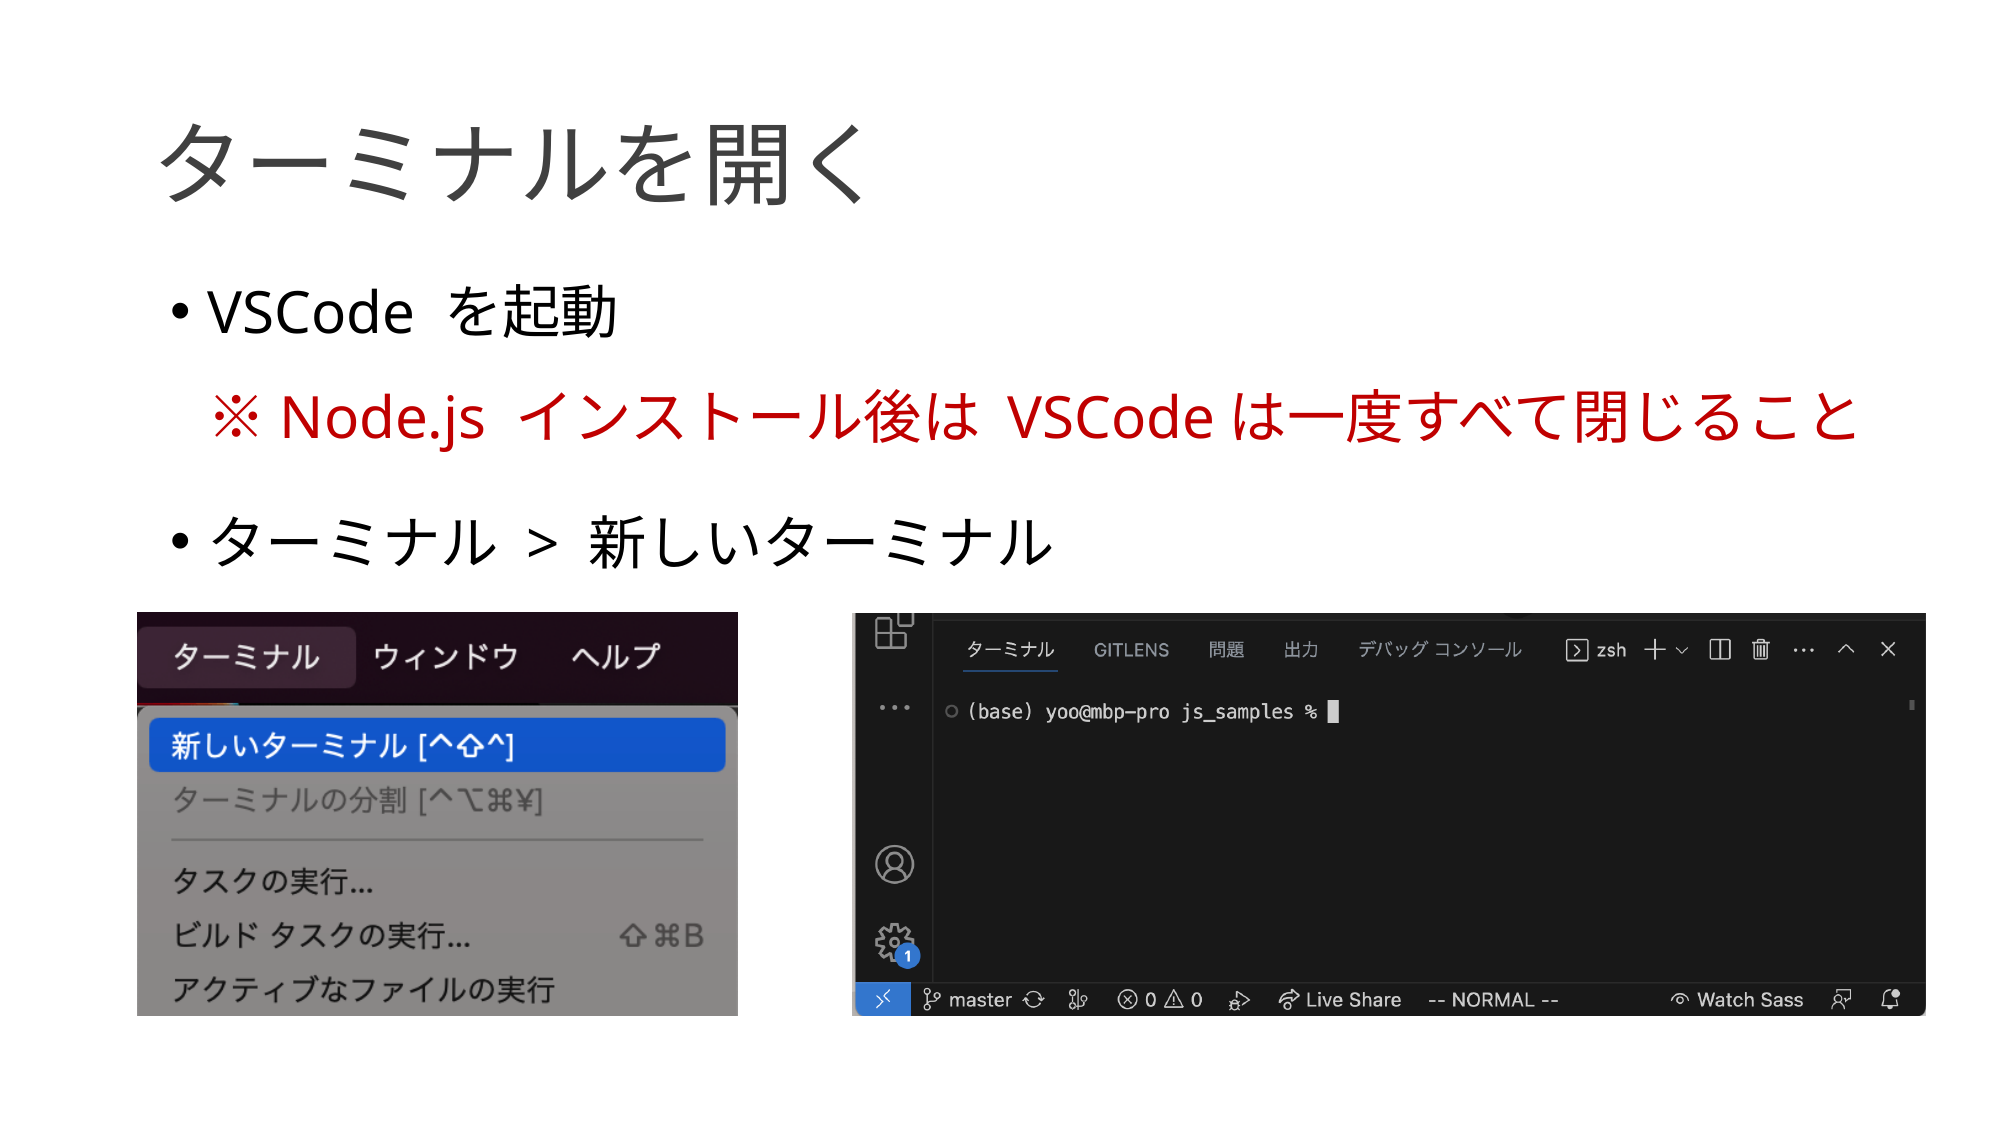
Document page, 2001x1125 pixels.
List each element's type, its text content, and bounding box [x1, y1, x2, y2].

picture [136, 611, 738, 1017]
title ターミナルを開く [137, 59, 1863, 277]
picture [852, 613, 1926, 1017]
text_box VSCode を起動 ※Node.js インストール後は VSCodeは一度すべて閉じること ターミナル > 新しいターミナル [155, 232, 1881, 479]
text_box [137, 277, 1863, 992]
